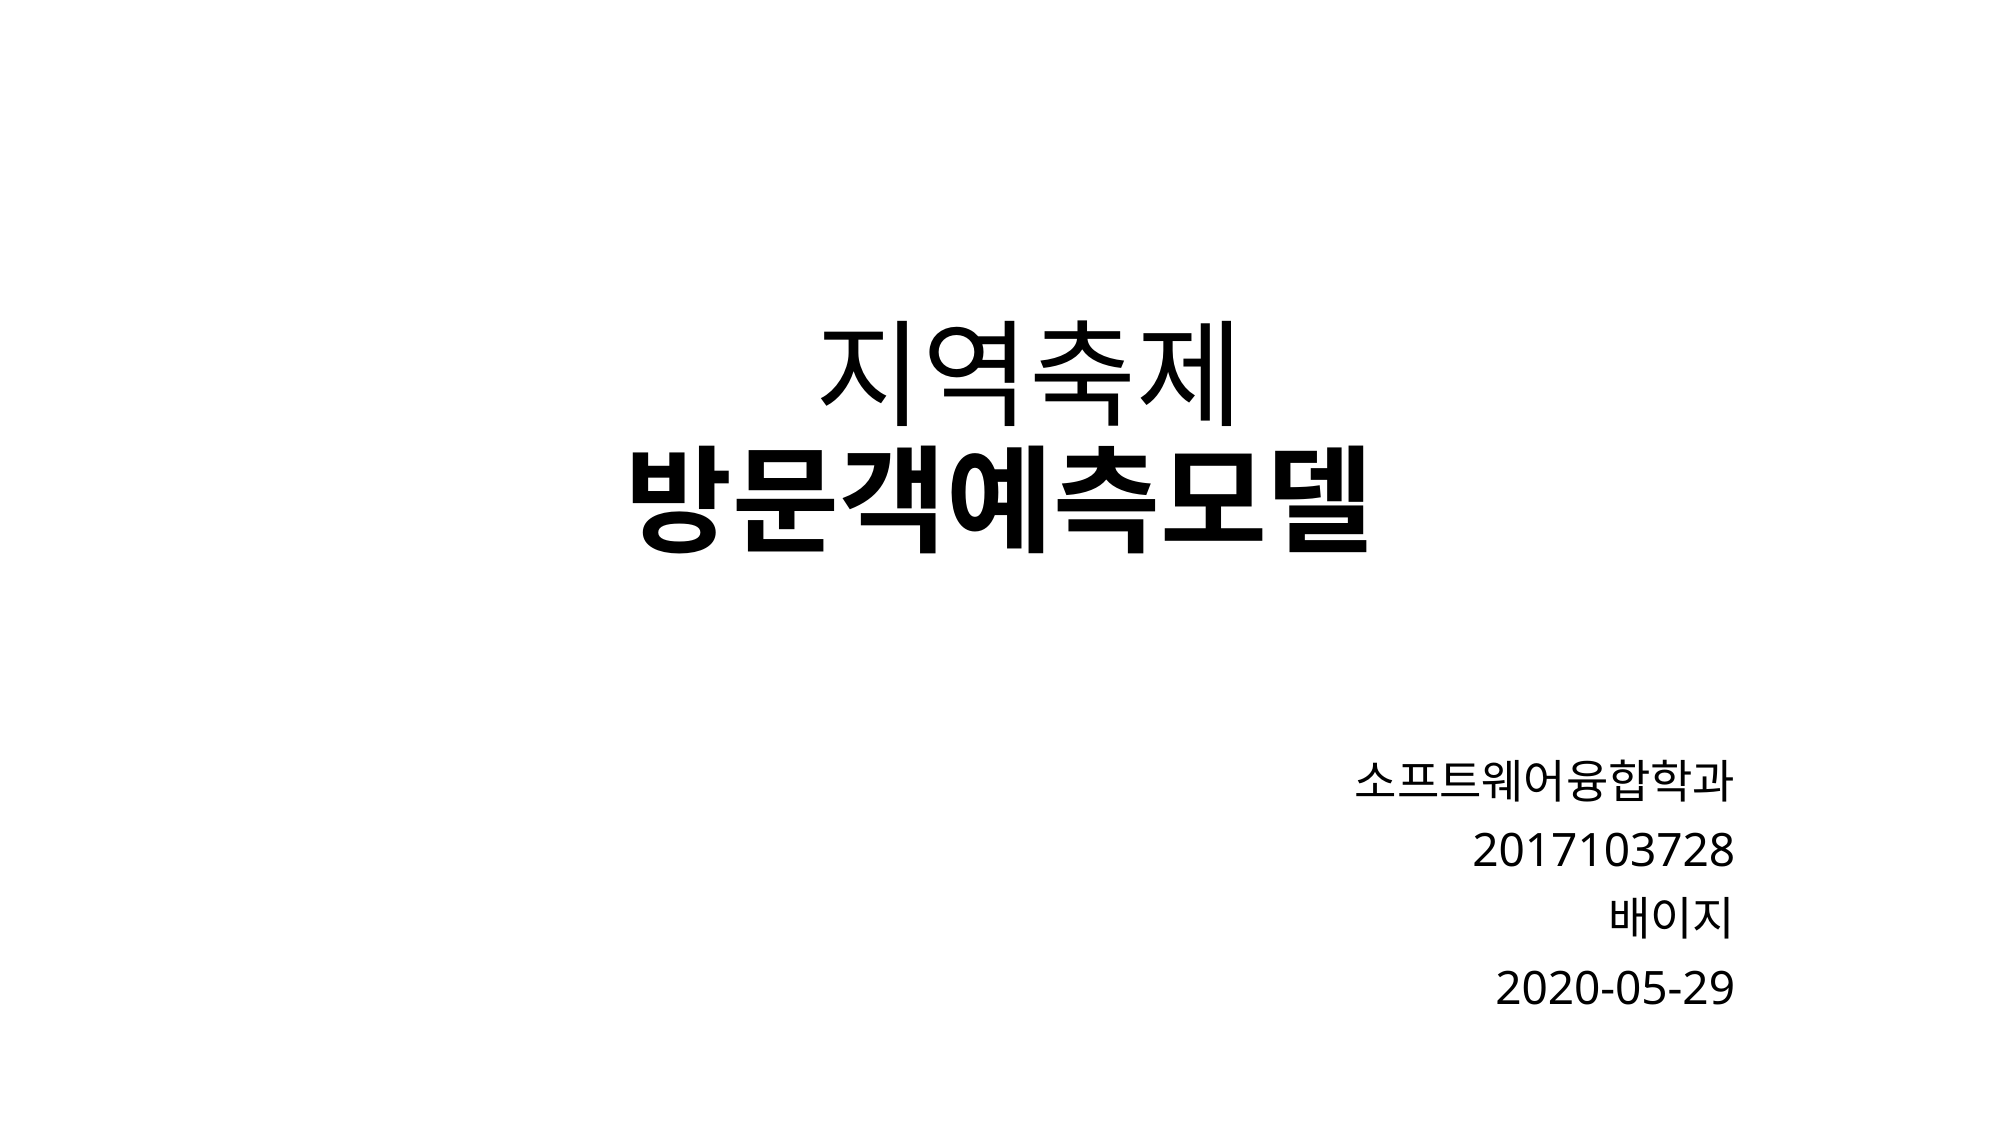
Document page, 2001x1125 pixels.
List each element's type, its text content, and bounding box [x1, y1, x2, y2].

subtitle 소프트웨어융합학과 2017103728 배이지 2020-05-29 [249, 750, 1750, 1023]
title 지역축제 방문객예측모델 [249, 184, 1750, 576]
